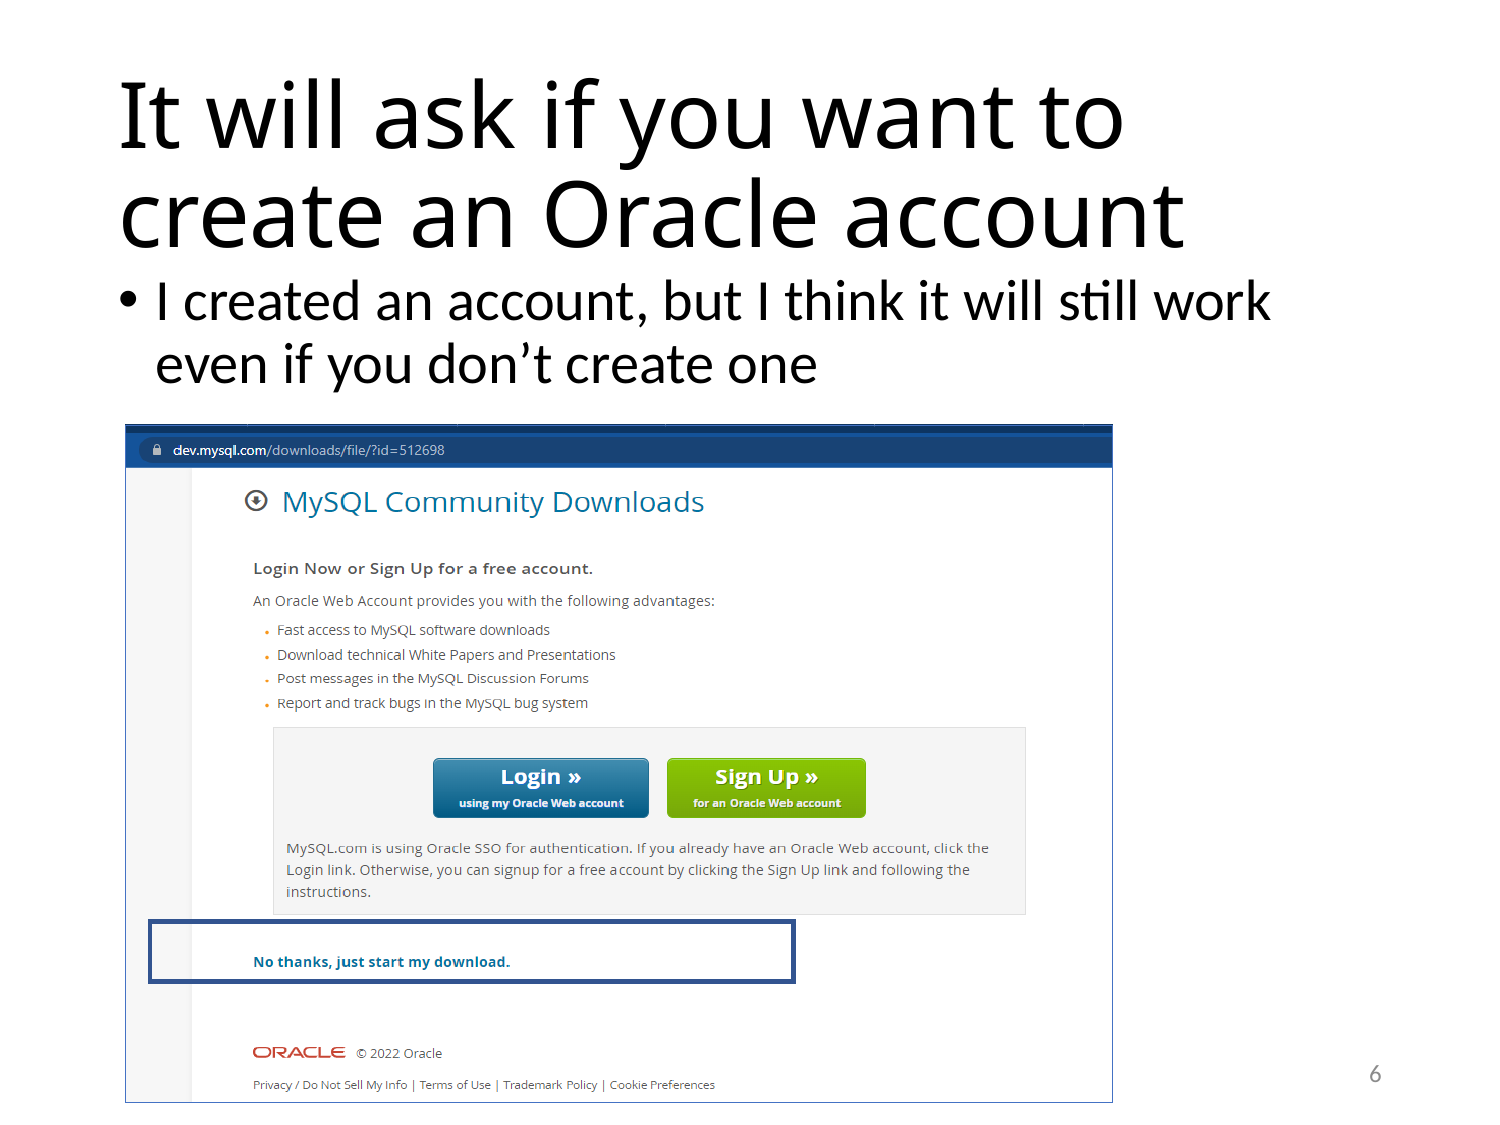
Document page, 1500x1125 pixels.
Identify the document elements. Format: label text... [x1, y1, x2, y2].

list I created an account, but I think it will still work even if you don’t create one [103, 262, 1397, 977]
slide_number 6 [1113, 1042, 1397, 1103]
title It will ask if you want to create an Oracle account [103, 59, 1397, 262]
picture [124, 424, 1113, 1103]
